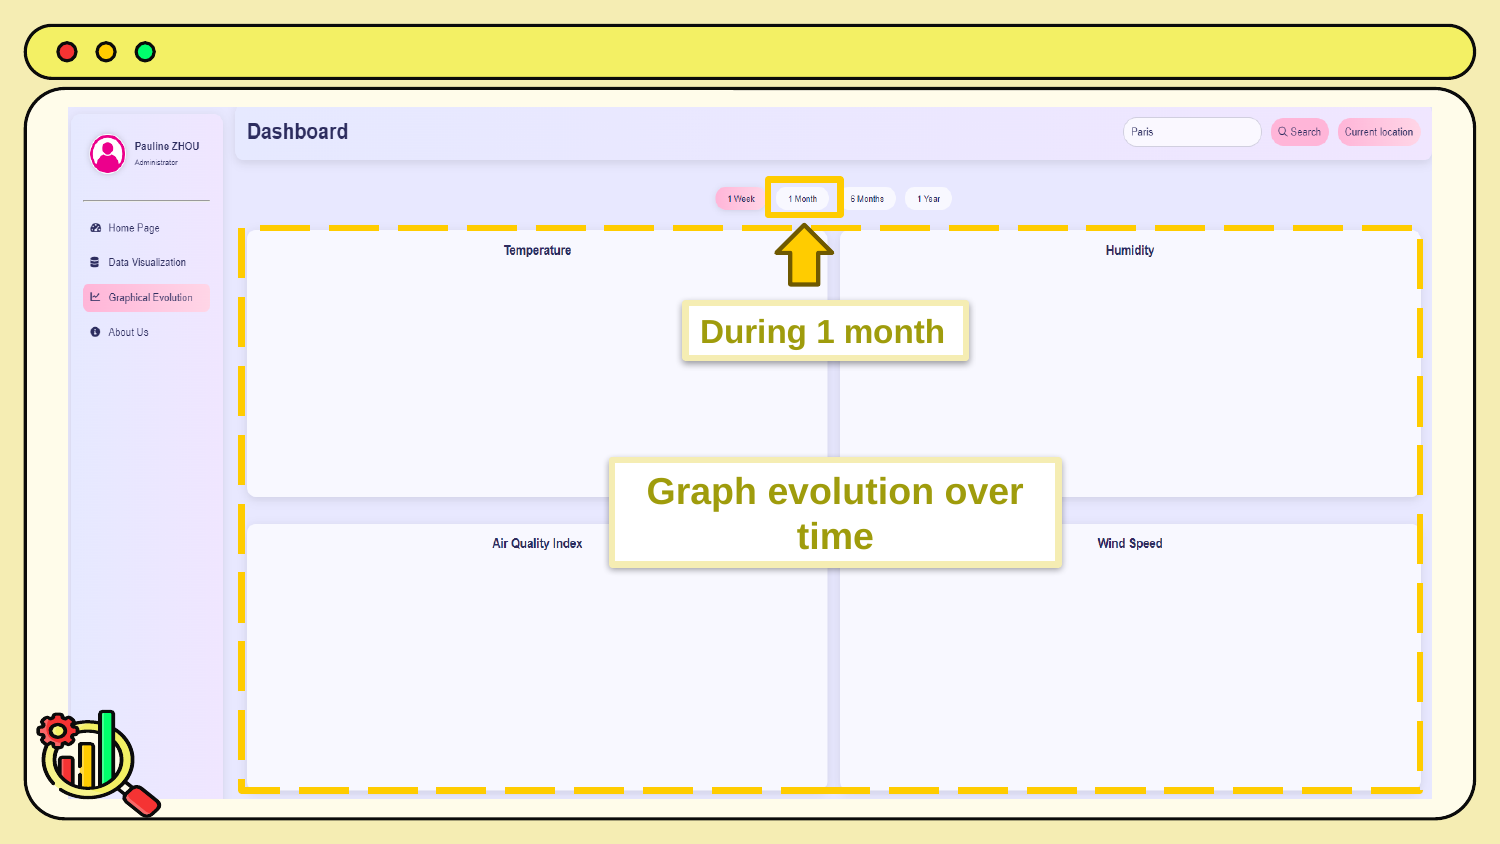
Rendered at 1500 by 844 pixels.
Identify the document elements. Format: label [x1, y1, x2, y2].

picture [67, 107, 1433, 800]
text_box [35, 709, 163, 819]
